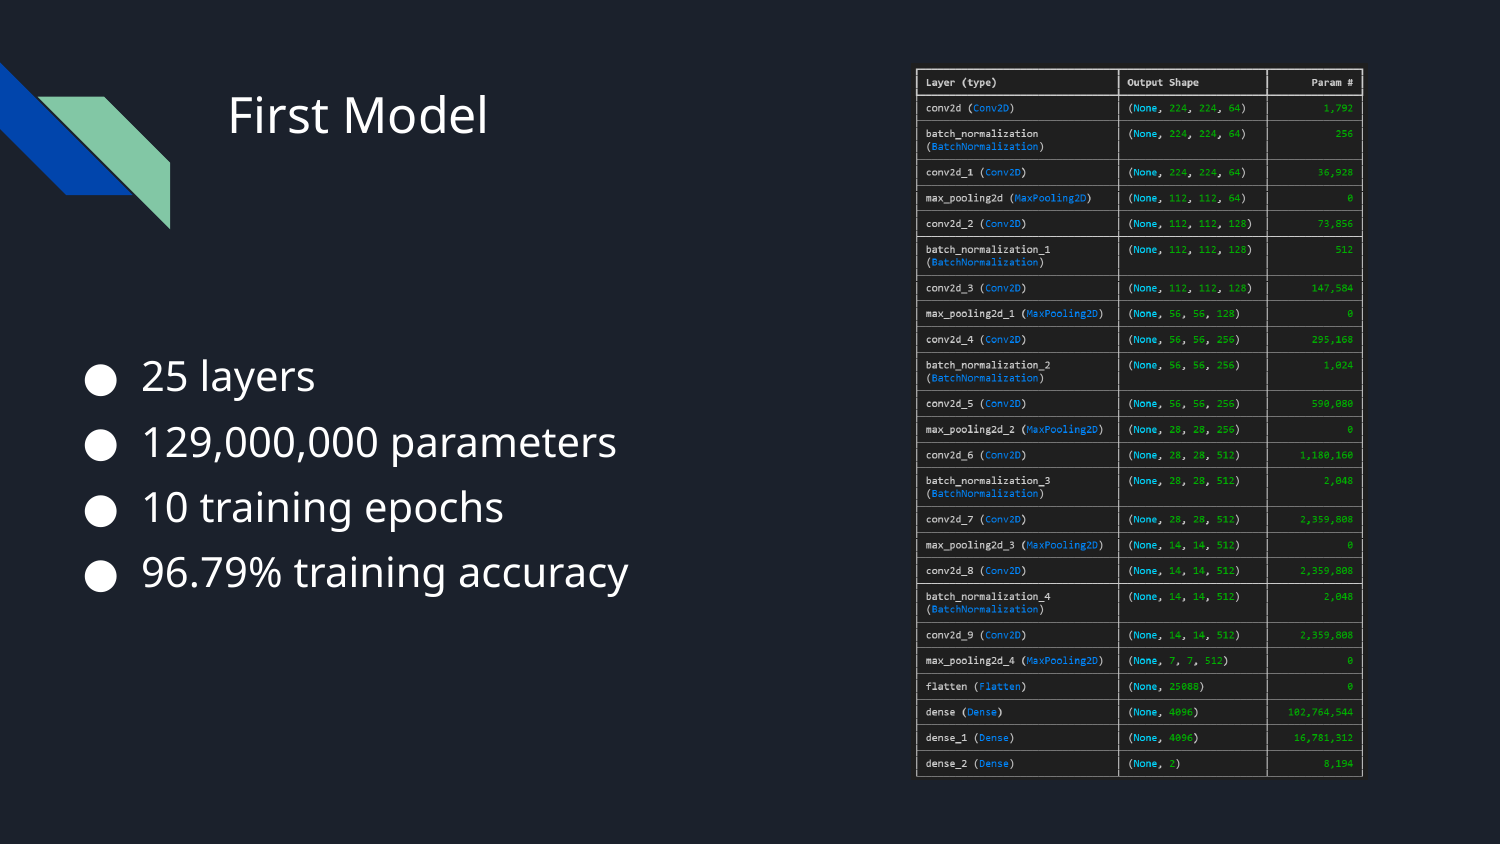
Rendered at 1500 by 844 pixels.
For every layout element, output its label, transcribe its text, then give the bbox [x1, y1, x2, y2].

list 25 layers 129,000,000 parameters 10 training epochs 96.79% training accuracy [51, 189, 750, 750]
title First Model [212, 64, 908, 215]
picture [911, 63, 1368, 781]
